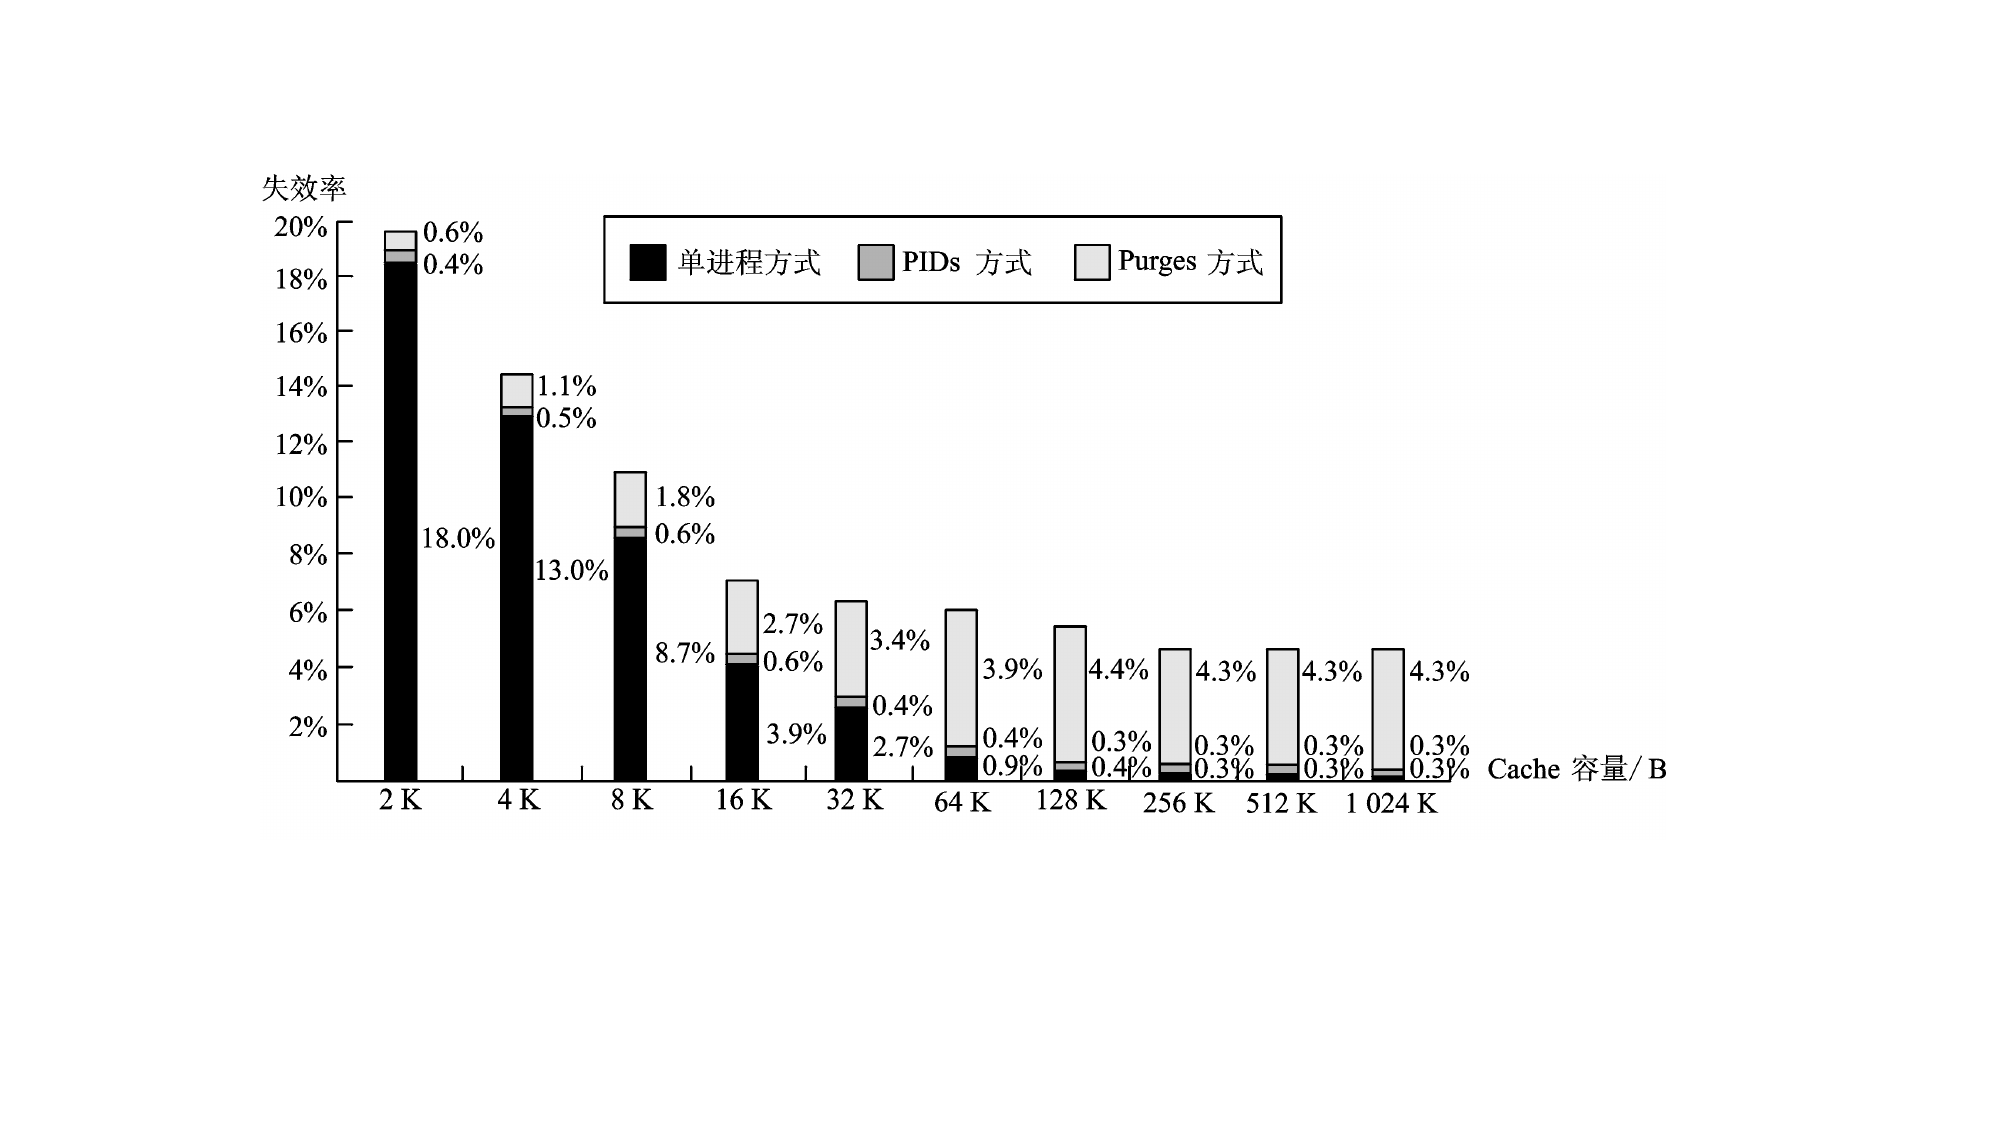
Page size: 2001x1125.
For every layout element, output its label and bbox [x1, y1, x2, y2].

list [260, 174, 1666, 840]
